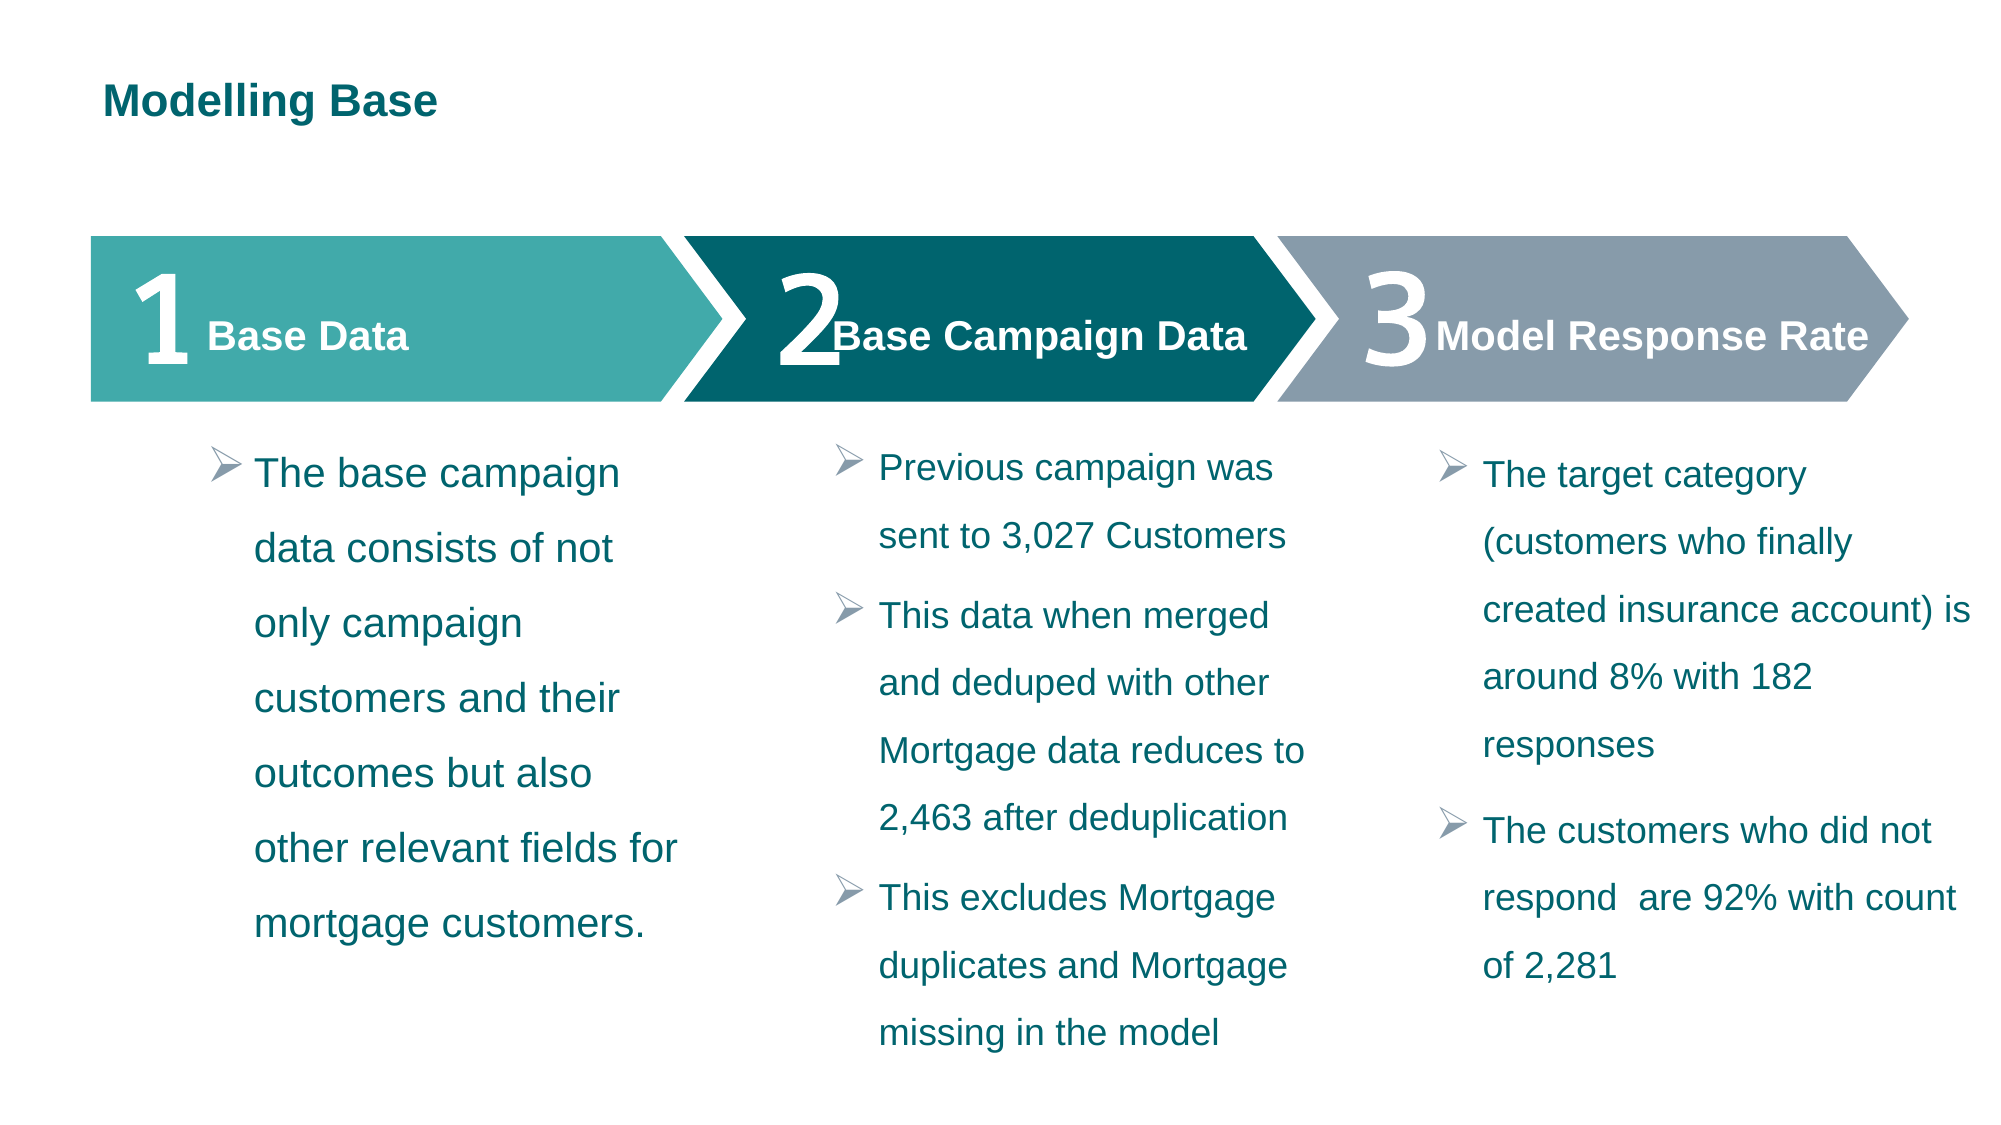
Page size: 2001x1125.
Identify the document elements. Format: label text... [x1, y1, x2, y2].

text_box [1365, 271, 1426, 367]
text_box [1316, 236, 1435, 402]
text_box [691, 276, 723, 362]
text_box [135, 273, 188, 364]
text_box Model Response Rate The target category (customers who finally created insurance account) is around 8% with 182 responses The customers who did not respond are 92% with count of 2,281 [1435, 236, 1973, 829]
text_box Base Data The base campaign data consists of not only campaign customers and their outcomes but also other relevant fields for mortgage customers. [206, 236, 691, 829]
text_box [780, 272, 840, 365]
text_box Base Campaign Data Previous campaign was sent to 3,027 Customers This data when merged and deduped with other Mortgage data reduces to 2,463 after deduplication This excludes Mortgage duplicates and Mortgage missing in the model [831, 236, 1316, 829]
text_box [90, 236, 206, 402]
title Modelling Base [0, 0, 2000, 237]
text_box [691, 236, 831, 402]
